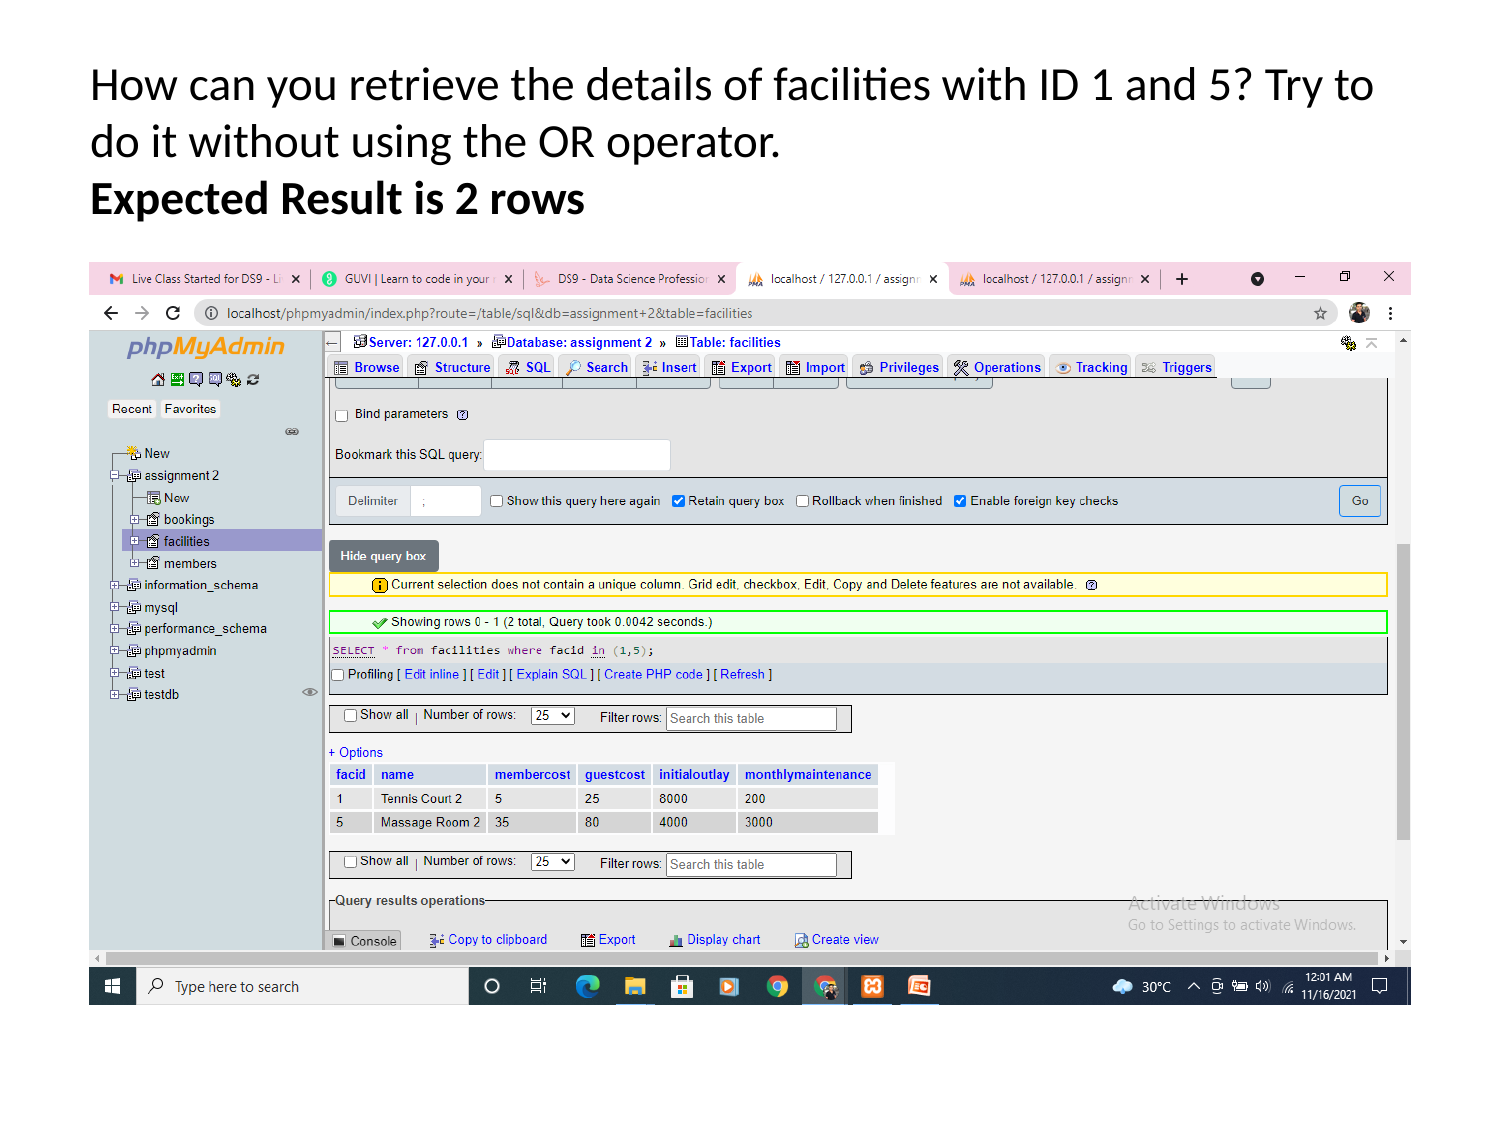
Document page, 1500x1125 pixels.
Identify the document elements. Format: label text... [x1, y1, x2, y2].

title How can you retrieve the details of facilities with ID 1 and 5? Try to do it without using the OR operator. Expected Result is 2 rows [75, 45, 1425, 233]
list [89, 262, 1411, 1006]
